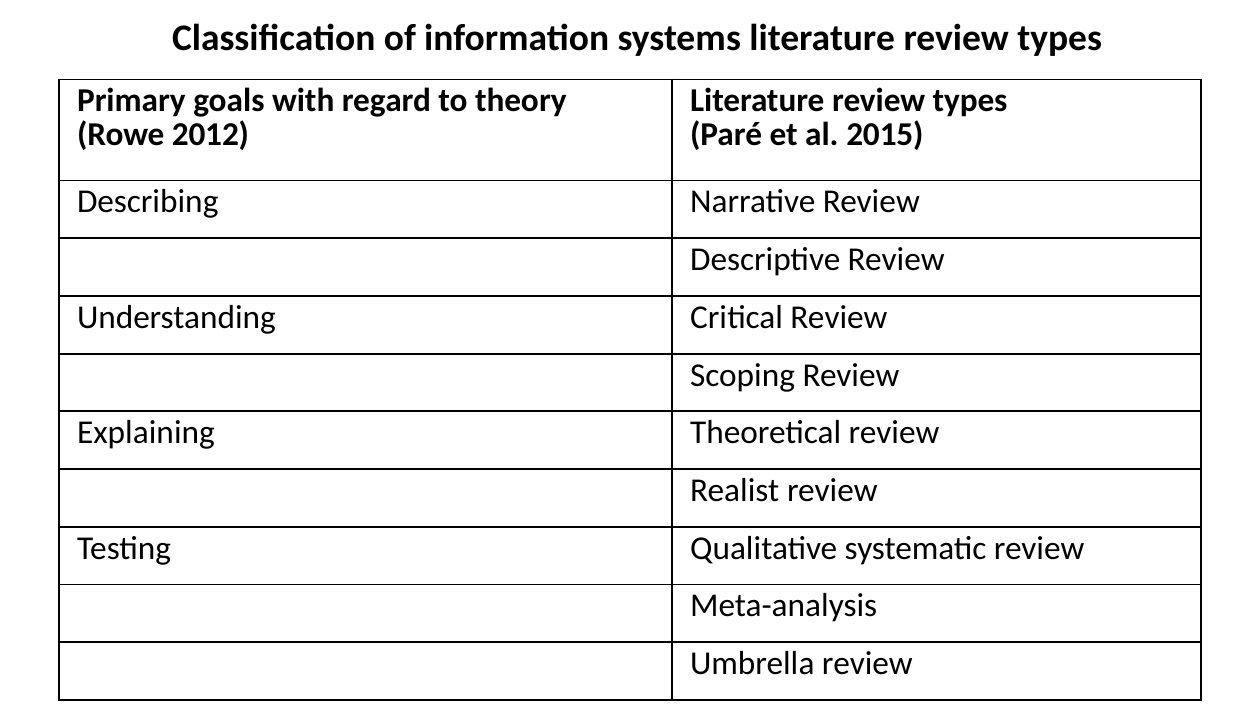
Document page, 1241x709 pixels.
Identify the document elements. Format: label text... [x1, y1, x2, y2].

table_cell Critical Review [673, 297, 1200, 353]
text_box Classification of information systems literature review types [82, 5, 1193, 66]
table_cell [60, 643, 671, 699]
table_cell Understanding [60, 297, 671, 353]
table_cell Narrative Review [673, 181, 1200, 237]
table_cell Qualitative systematic review [673, 528, 1200, 584]
table_header Literature review types (Paré et al. 2015) [673, 80, 1200, 180]
table_cell Umbrella review [673, 643, 1200, 699]
table_cell Testing [60, 528, 671, 584]
table_cell [60, 355, 671, 410]
table_cell Descriptive Review [673, 239, 1200, 295]
table_cell Scoping Review [673, 355, 1200, 410]
table_cell Explaining [60, 412, 671, 468]
table_cell Meta-analysis [673, 585, 1200, 641]
table_cell Describing [60, 181, 671, 237]
table_cell [60, 470, 671, 526]
table_header Primary goals with regard to theory (Rowe 2012) [60, 80, 671, 180]
table_cell [60, 585, 671, 641]
table_cell Realist review [673, 470, 1200, 526]
table_cell Theoretical review [673, 412, 1200, 468]
table_cell [60, 239, 671, 295]
